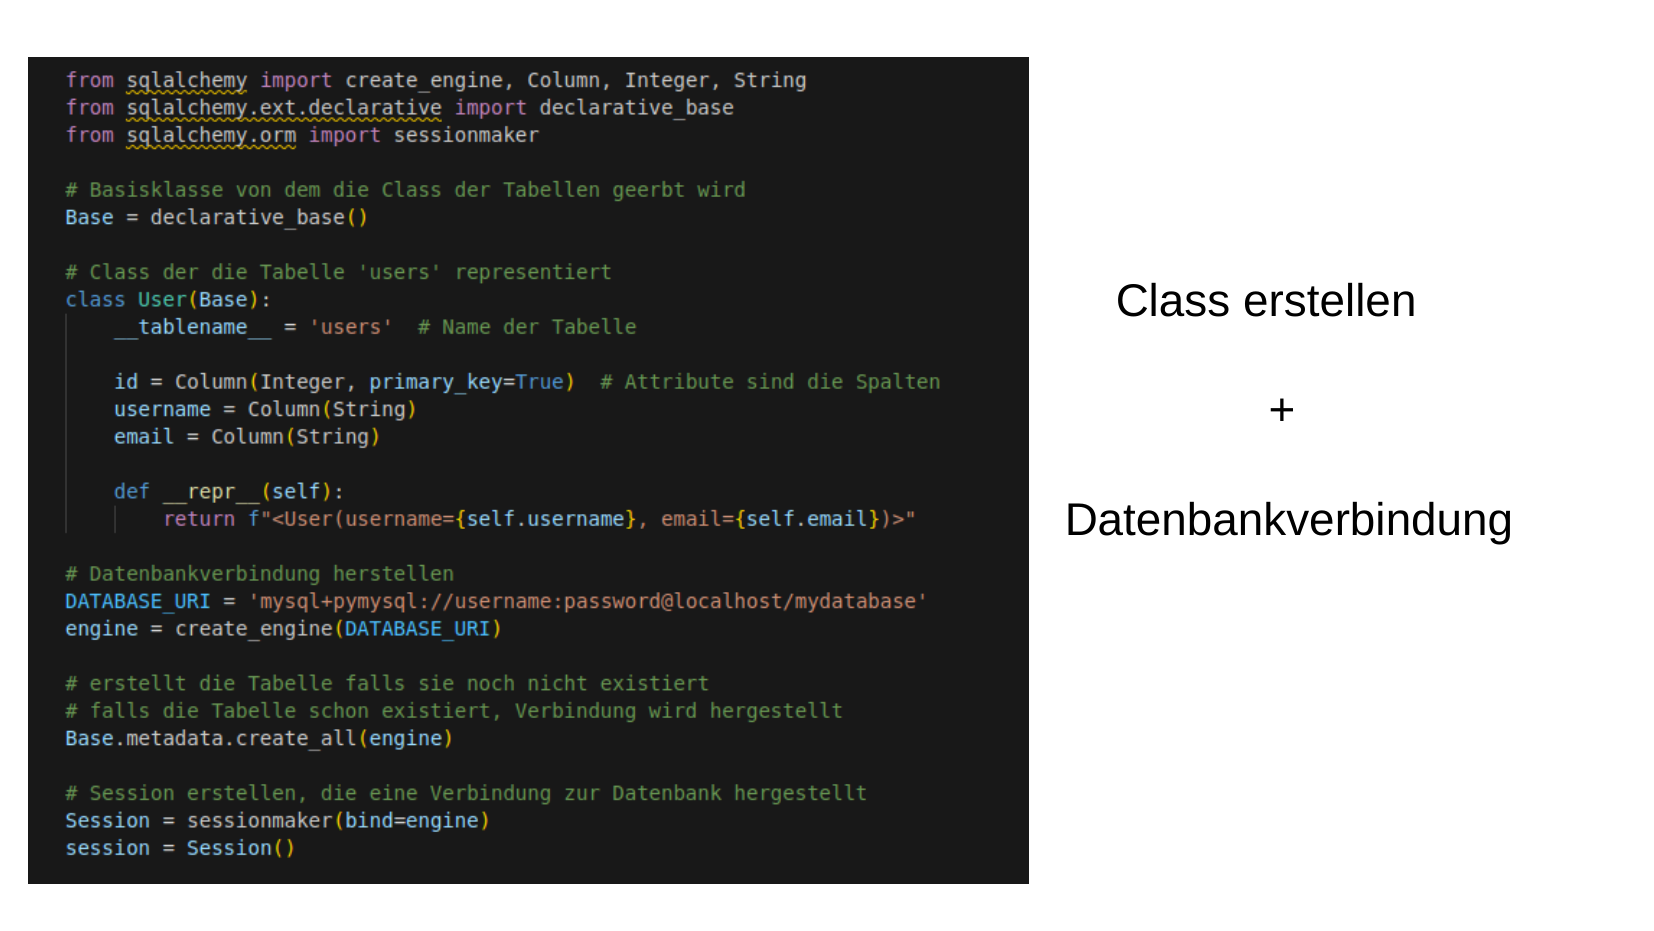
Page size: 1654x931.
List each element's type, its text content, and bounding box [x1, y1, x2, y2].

picture [28, 57, 1029, 884]
text_box Class erstellen + Datenbankverbindung [1050, 262, 1538, 534]
